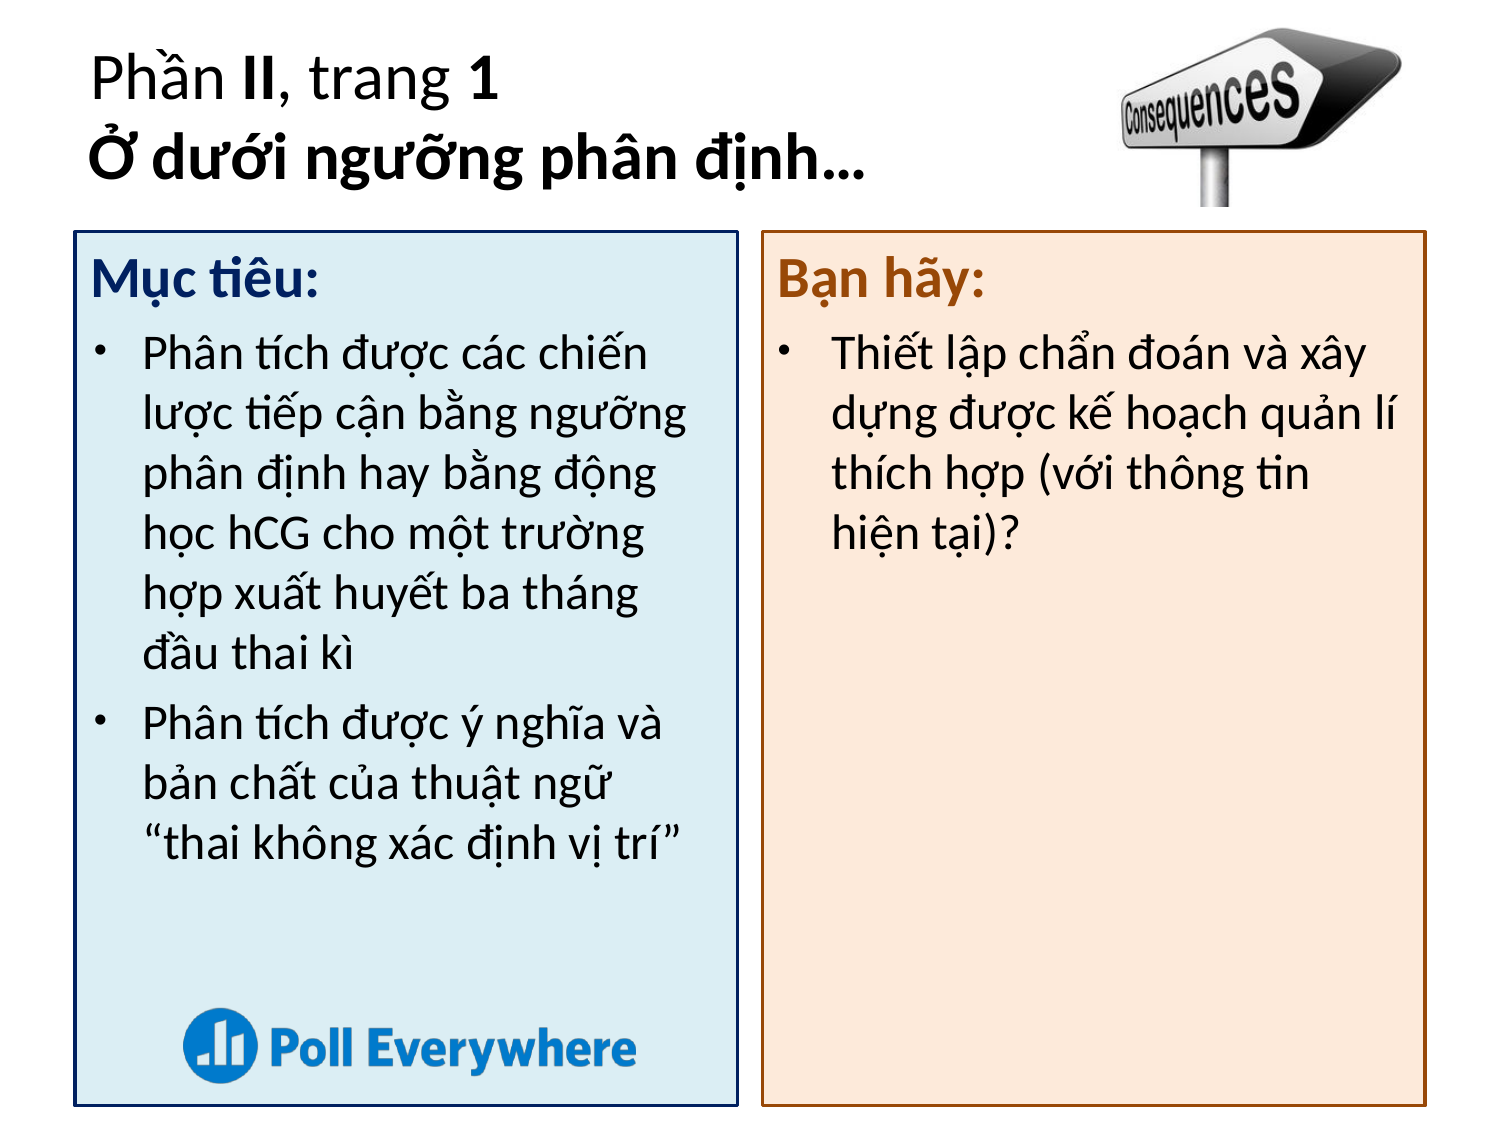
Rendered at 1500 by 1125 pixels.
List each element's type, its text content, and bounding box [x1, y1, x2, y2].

list Bạn hãy: Thiết lập chẩn đoán và xây dựng được kế hoạch quản lí thích hợp (với thông tin hiện tại)? [761, 230, 1427, 1107]
title Phần II, trang 1 Ở dưới ngưỡng phân định… [75, 19, 1425, 207]
list Mục tiêu: Phân tích được các chiến lược tiếp cận bằng ngưỡng phân định hay bằng động học hCG cho một trường hợp xuất huyết ba tháng đầu thai kì Phân tích được ý nghĩa và bản chất của thuật ngữ “thai không xác định vị trí” [73, 230, 739, 1107]
picture [182, 999, 636, 1092]
